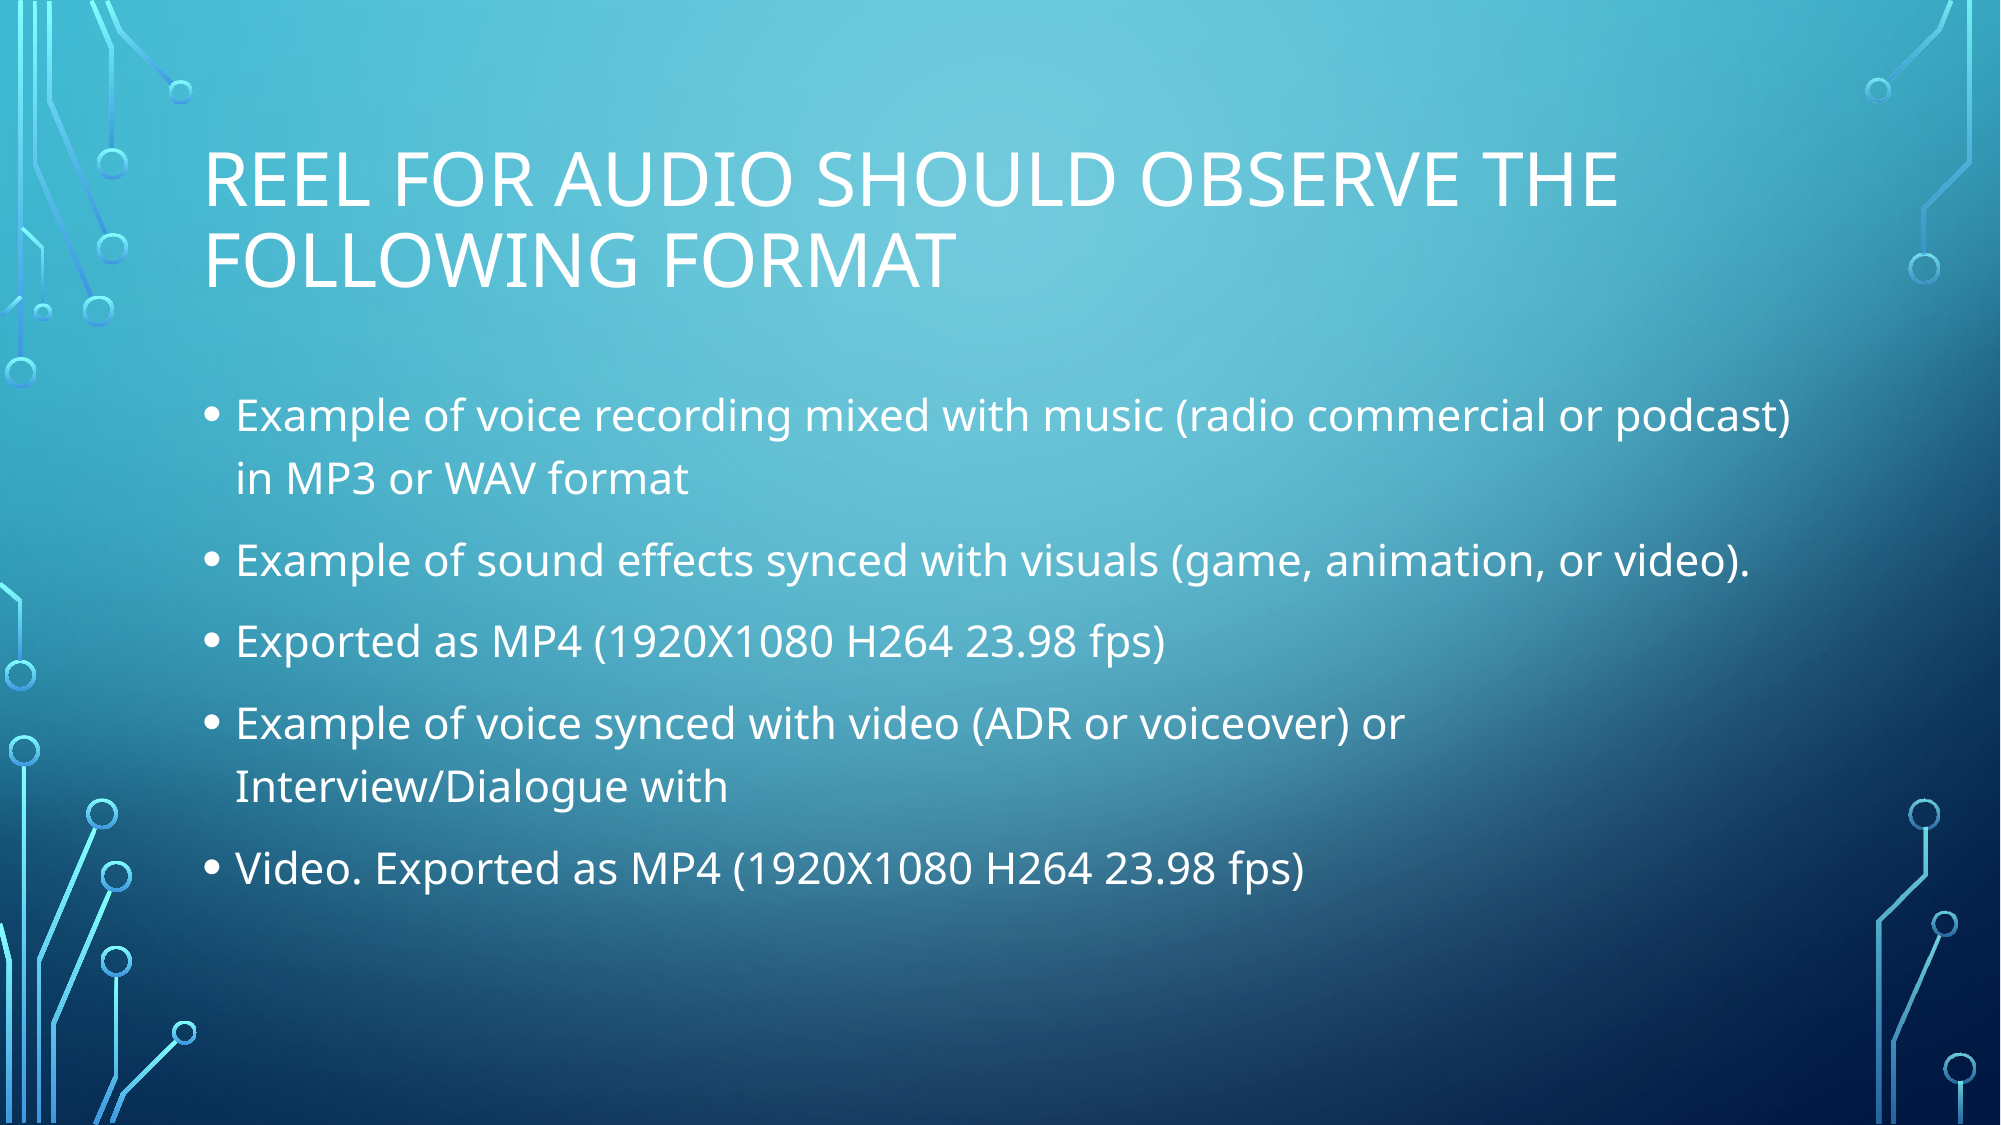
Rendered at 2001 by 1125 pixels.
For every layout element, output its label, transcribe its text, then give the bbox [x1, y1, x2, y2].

list Example of voice recording mixed with music (radio commercial or podcast) in MP3 or WAV format Example of sound effects synced with visuals (game, animation, or video). Exported as MP4 (1920X1080 H264 23.98 fps) Example of voice synced with video (ADR or voiceover) or Interview/Dialogue with Video. Exported as MP4 (1920X1080 H264 23.98 fps) [187, 369, 1813, 950]
title Reel for audio should observe the following format [187, 101, 1813, 344]
